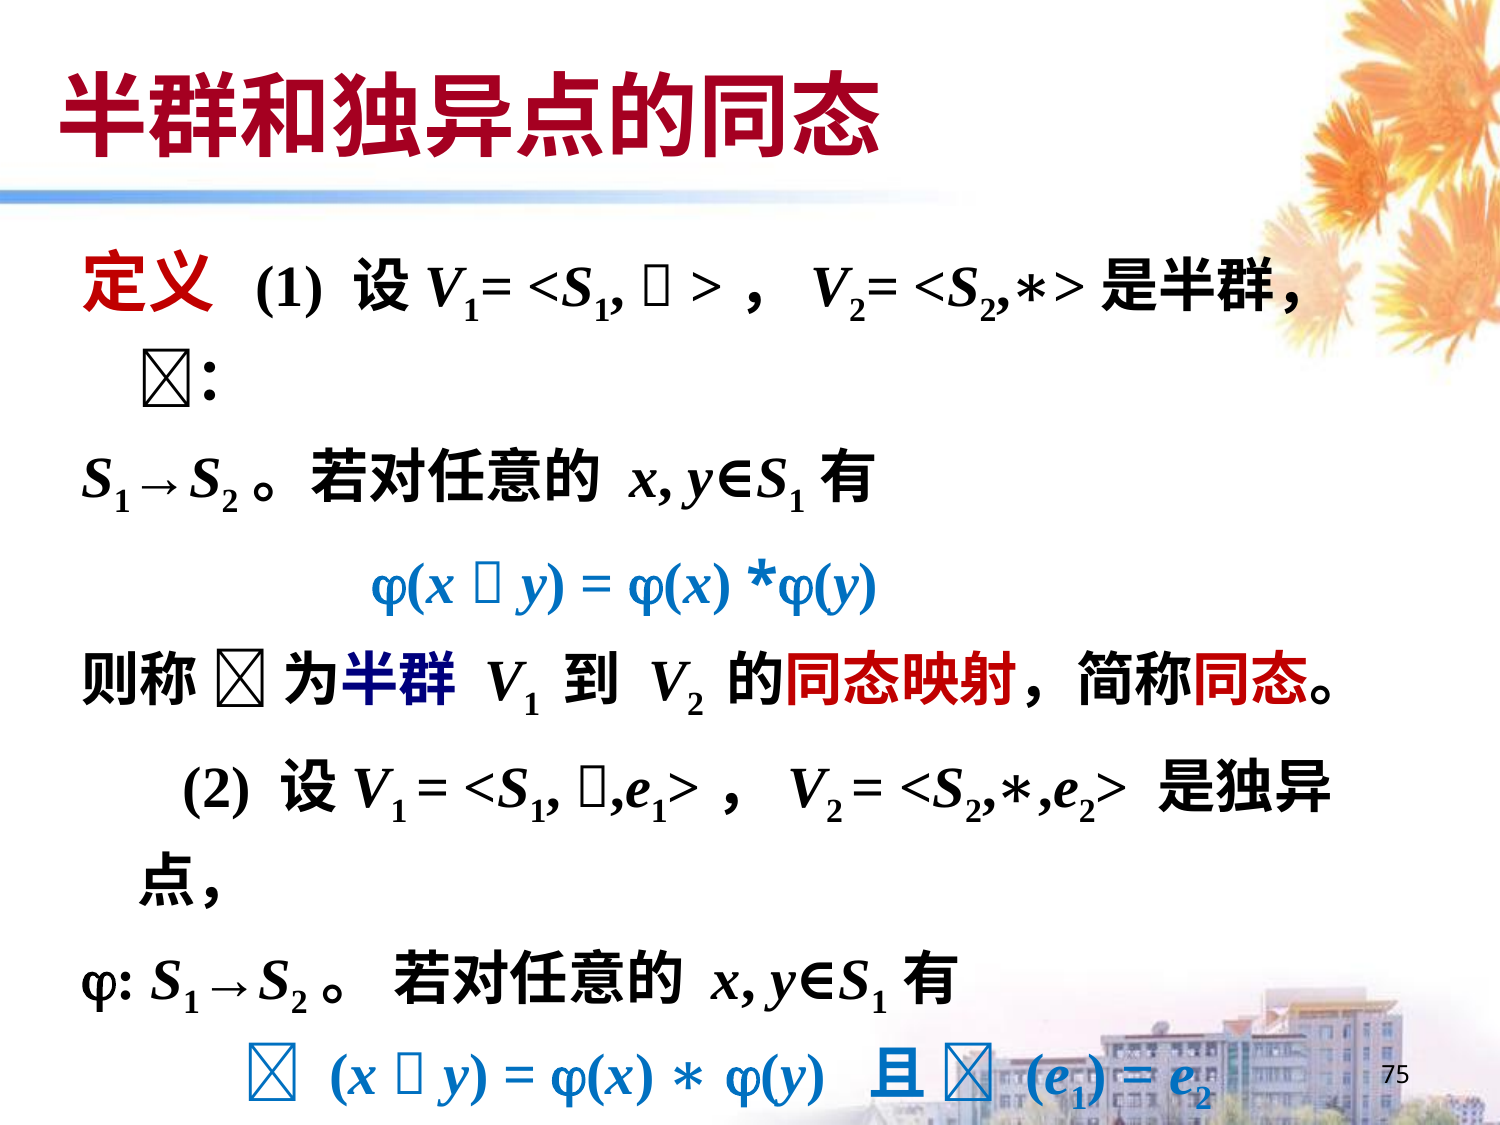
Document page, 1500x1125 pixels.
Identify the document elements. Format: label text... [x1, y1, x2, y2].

list 定义 (1) 设V1= <S1,  >，V2= <S2,∗>是半群，： S1→S2。若对任意的 x, y∈S1有 (x  y) = (x) *(y) 则称  为半群 V1 到 V2 的同态映射，简称同态。 (2) 设V1 = <S1, ,e1>，V2 = <S2,∗,e2> 是独异点， : S1→S2。 若对任意的 x, y∈S1有  (x  y) = (x) ∗ (y) 且  (e1) = e2 则称  为独异点 V1 到 V2 的同态映射，简称 同态。 [66, 214, 1425, 1019]
title 半群和独异点的同态 [41, 0, 1392, 225]
slide_number 75 [1074, 1024, 1426, 1101]
picture [0, 0, 1500, 1125]
